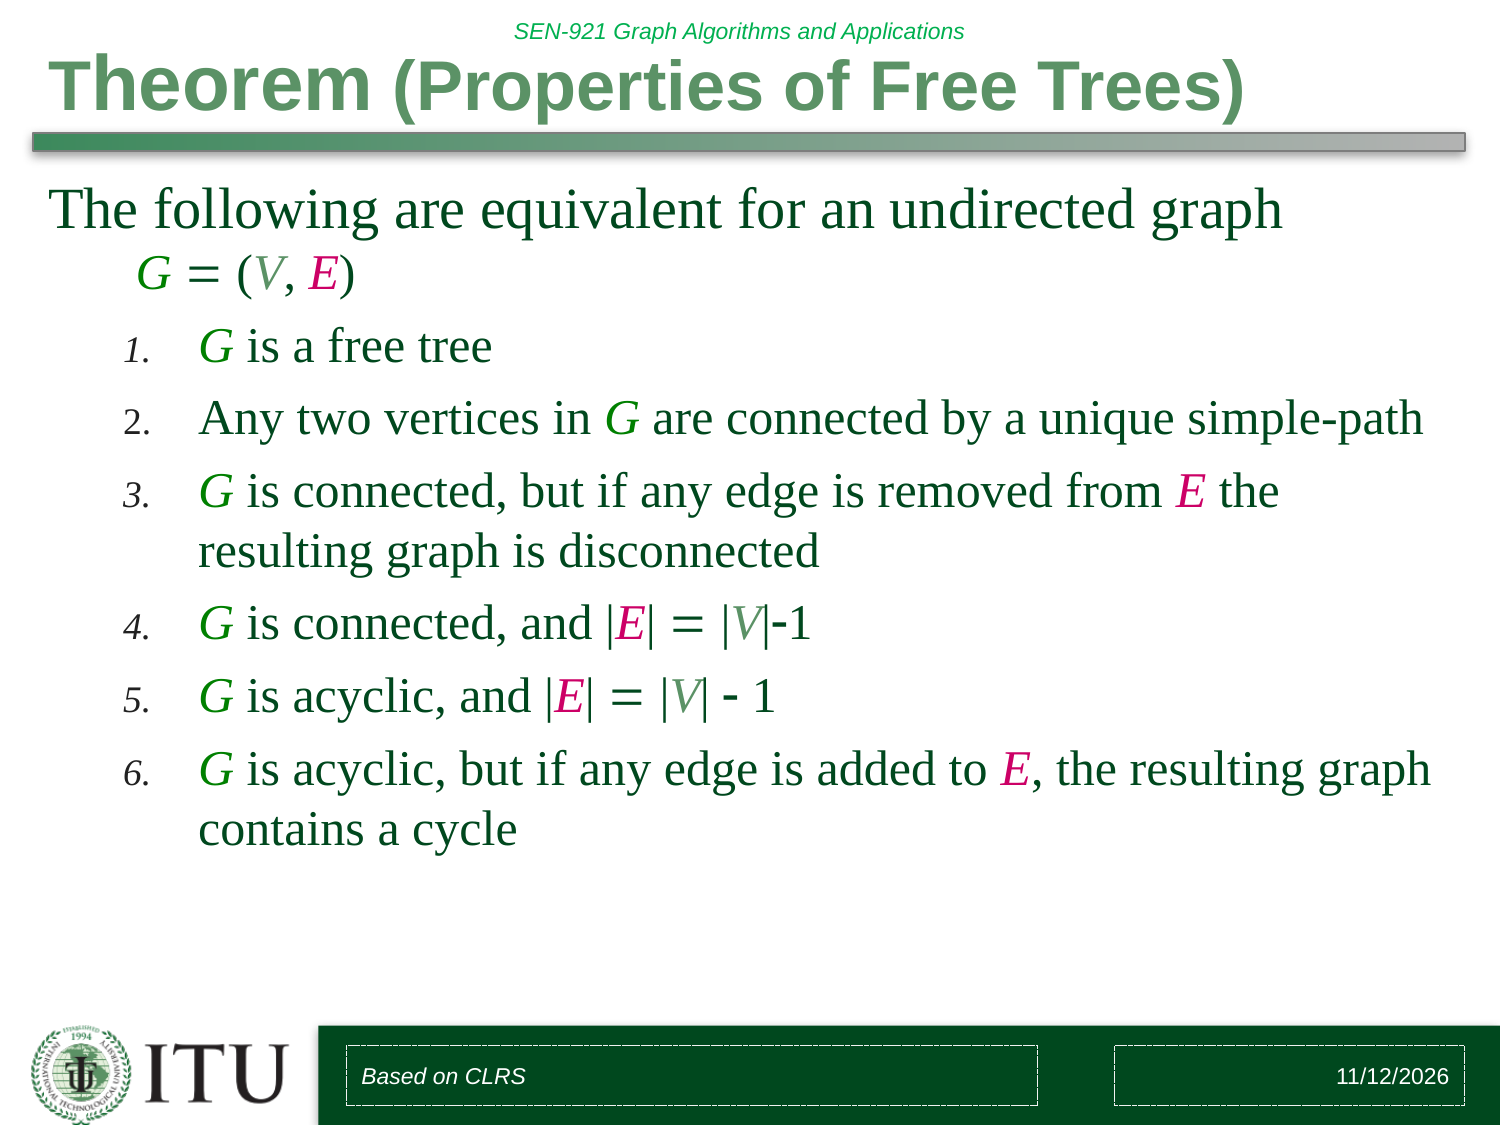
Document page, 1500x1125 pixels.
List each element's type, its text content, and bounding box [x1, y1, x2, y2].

footer Based on CLRS [346, 1045, 1038, 1106]
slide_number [1114, 1045, 1465, 1106]
list The following are equivalent for an undirected graph G  (V, E) G is a free tree Any two vertices in G are connected by a unique simple-path G is connected, but if any edge is removed from E the resulting graph is disconnected G is connected, and |E|  |V|1 G is acyclic, and |E|  |V|  1 G is acyclic, but if any edge is added to E, the resulting graph contains a cycle [33, 162, 1465, 1016]
title Theorem (Properties of Free Trees) [33, 24, 1465, 134]
